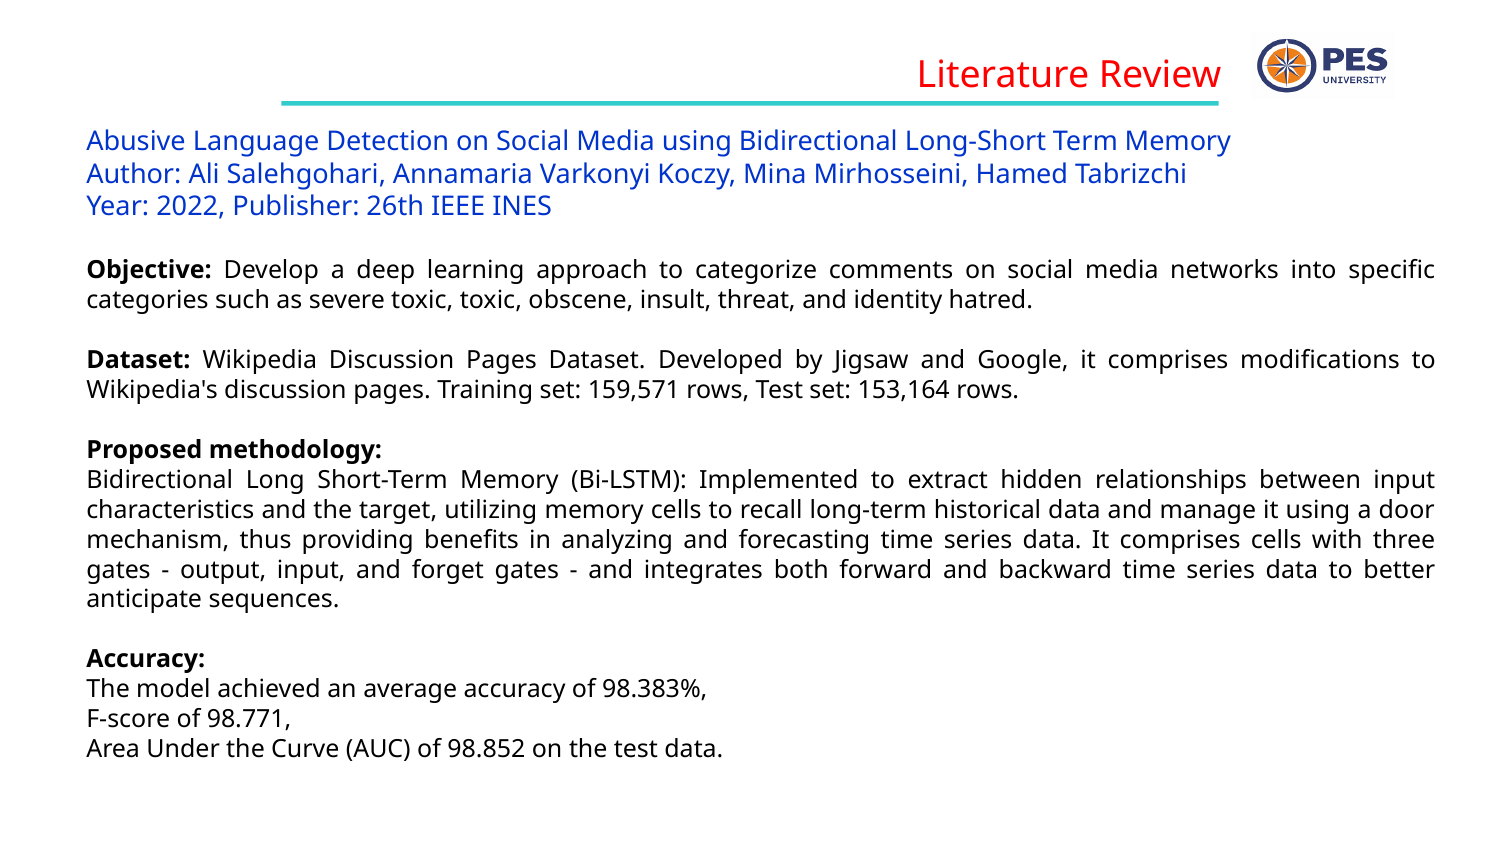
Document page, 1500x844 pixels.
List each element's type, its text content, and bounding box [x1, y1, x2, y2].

text_box Literature Review [267, 44, 1233, 101]
text_box [281, 101, 1219, 106]
picture [1250, 32, 1394, 99]
text_box Abusive Language Detection on Social Media using Bidirectional Long-Short Term Memory Author: Ali Salehgohari, Annamaria Varkonyi Koczy, Mina Mirhosseini, Hamed Tabrizchi Year: 2022, Publisher: 26th IEEE INES Objective: Develop a deep learning approach to categorize comments on social media networks into specific categories such as severe toxic, toxic, obscene, insult, threat, and identity hatred. Dataset: Wikipedia Discussion Pages Dataset. Developed by Jigsaw and Google, it comprises modifications to Wikipedia's discussion pages. Training set: 159,571 rows, Test set: 153,164 rows. Proposed methodology: Bidirectional Long Short-Term Memory (Bi-LSTM): Implemented to extract hidden relationships between input characteristics and the target, utilizing memory cells to recall long-term historical data and manage it using a door mechanism, thus providing benefits in analyzing and forecasting time series data. It comprises cells with three gates - output, input, and forget gates - and integrates both forward and backward time series data to better anticipate sequences. Accuracy: The model achieved an average accuracy of 98.383%, F-score of 98.771, Area Under the Curve (AUC) of 98.852 on the test data. [0, 118, 1449, 804]
